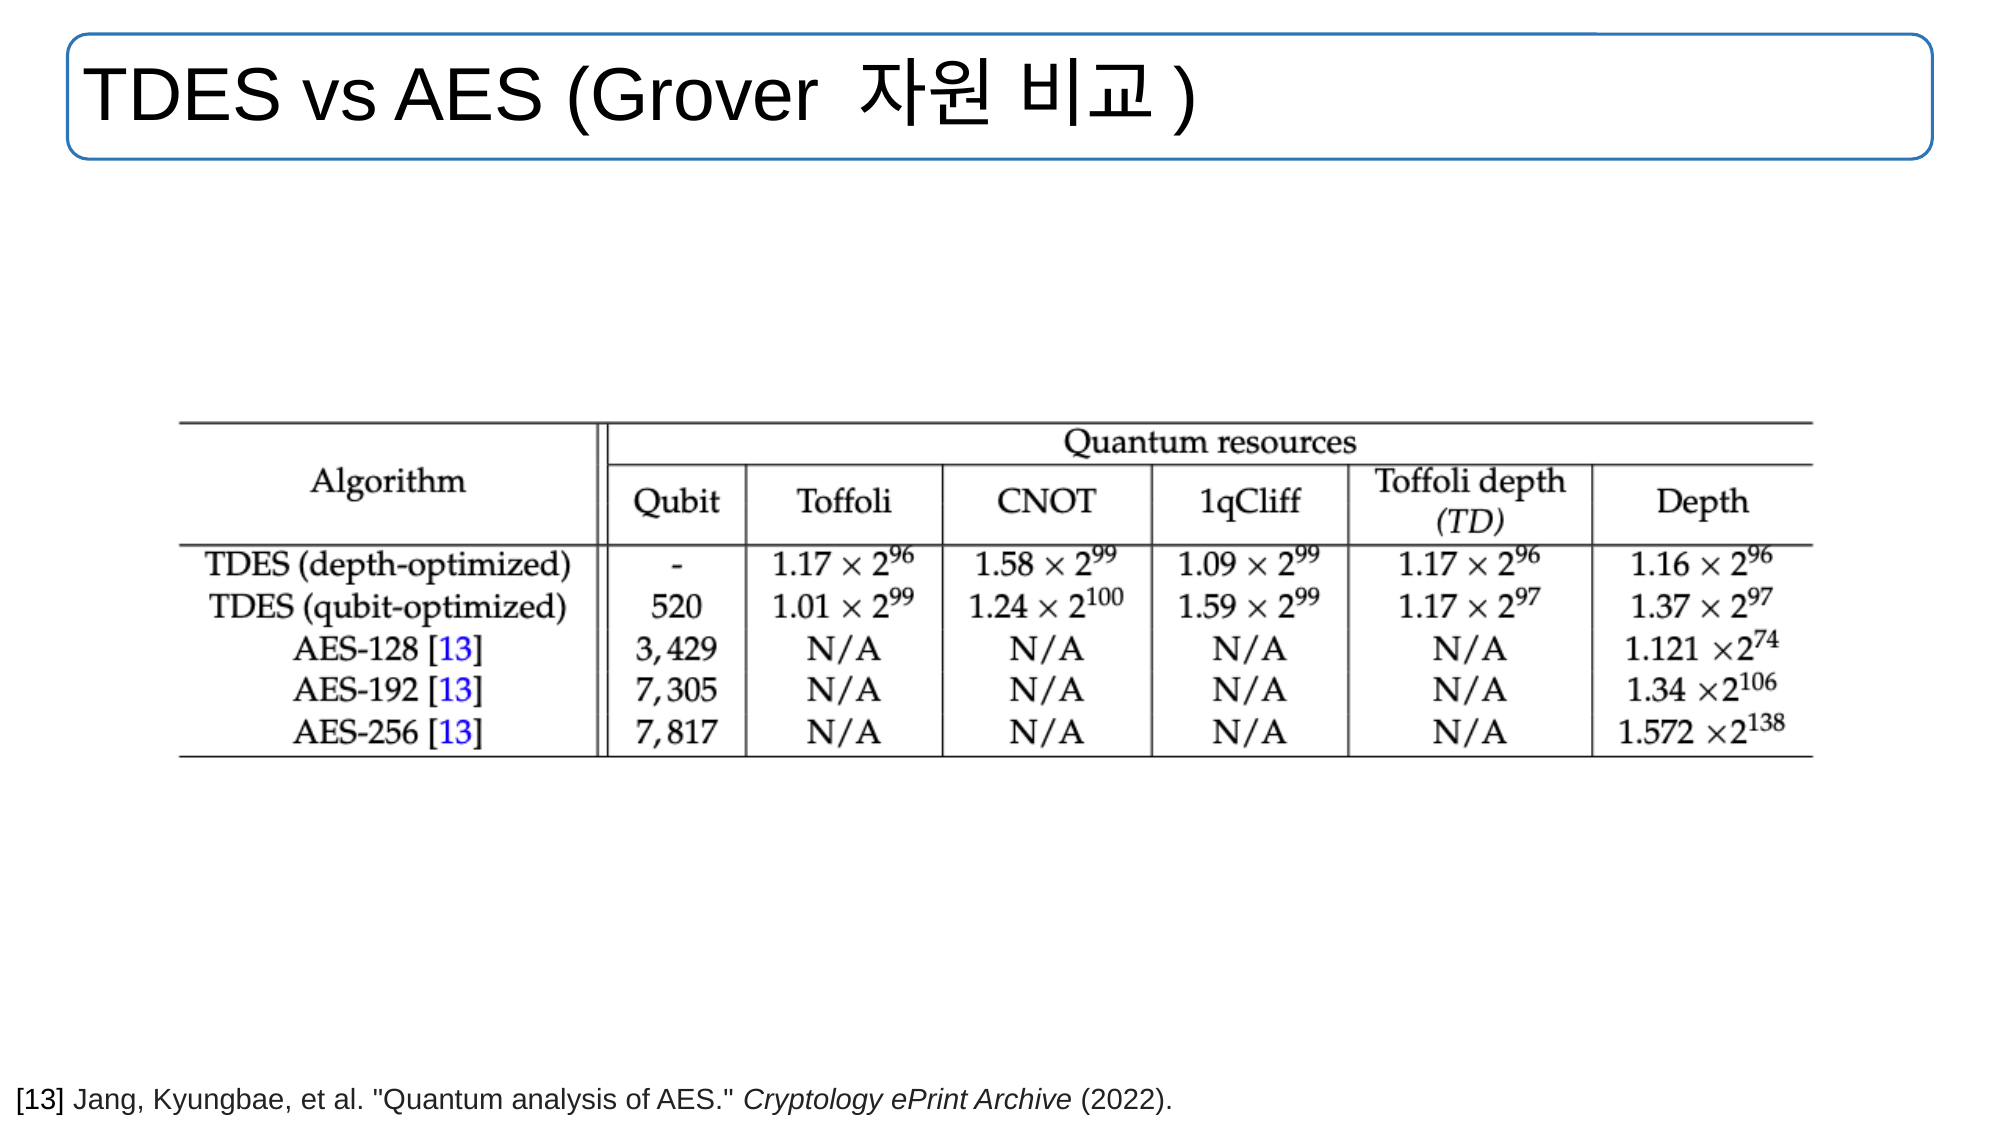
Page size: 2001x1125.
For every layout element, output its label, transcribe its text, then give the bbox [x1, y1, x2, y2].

picture [169, 409, 1831, 764]
text_box [13] Jang, Kyungbae, et al. "Quantum analysis of AES." Cryptology ePrint Archive (2022). [1, 1072, 1197, 1123]
title TDES vs AES (Grover 자원 비교) [67, 34, 1933, 160]
